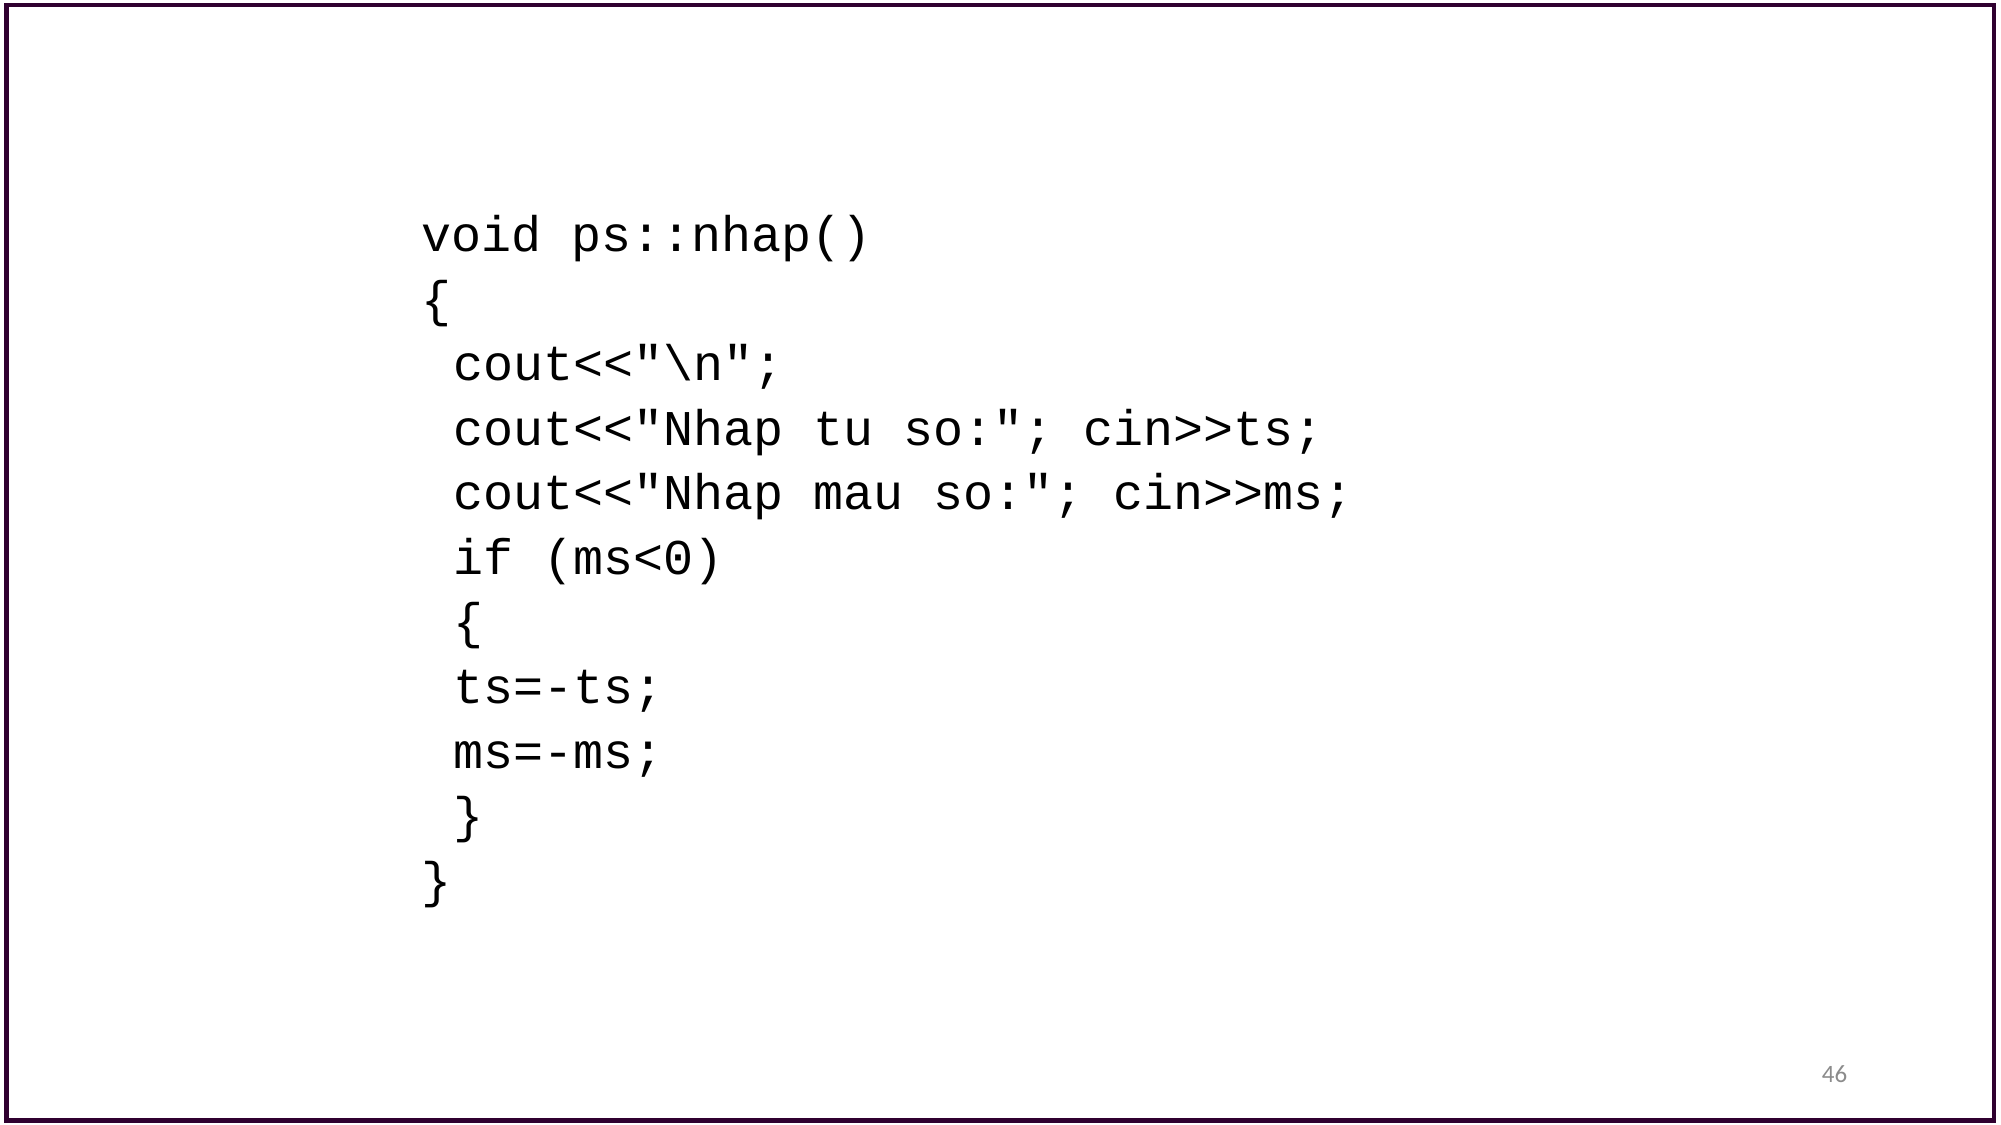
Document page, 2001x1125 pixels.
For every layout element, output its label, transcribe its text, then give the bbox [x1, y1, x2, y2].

slide_number 46 [1412, 1042, 1863, 1103]
list void ps::nhap() { cout<<"\n"; cout<<"Nhap tu so:"; cin>>ts; cout<<"Nhap mau so:"; cin>>ms; if (ms<0) { ts=-ts; ms=-ms; } } [406, 205, 1594, 920]
